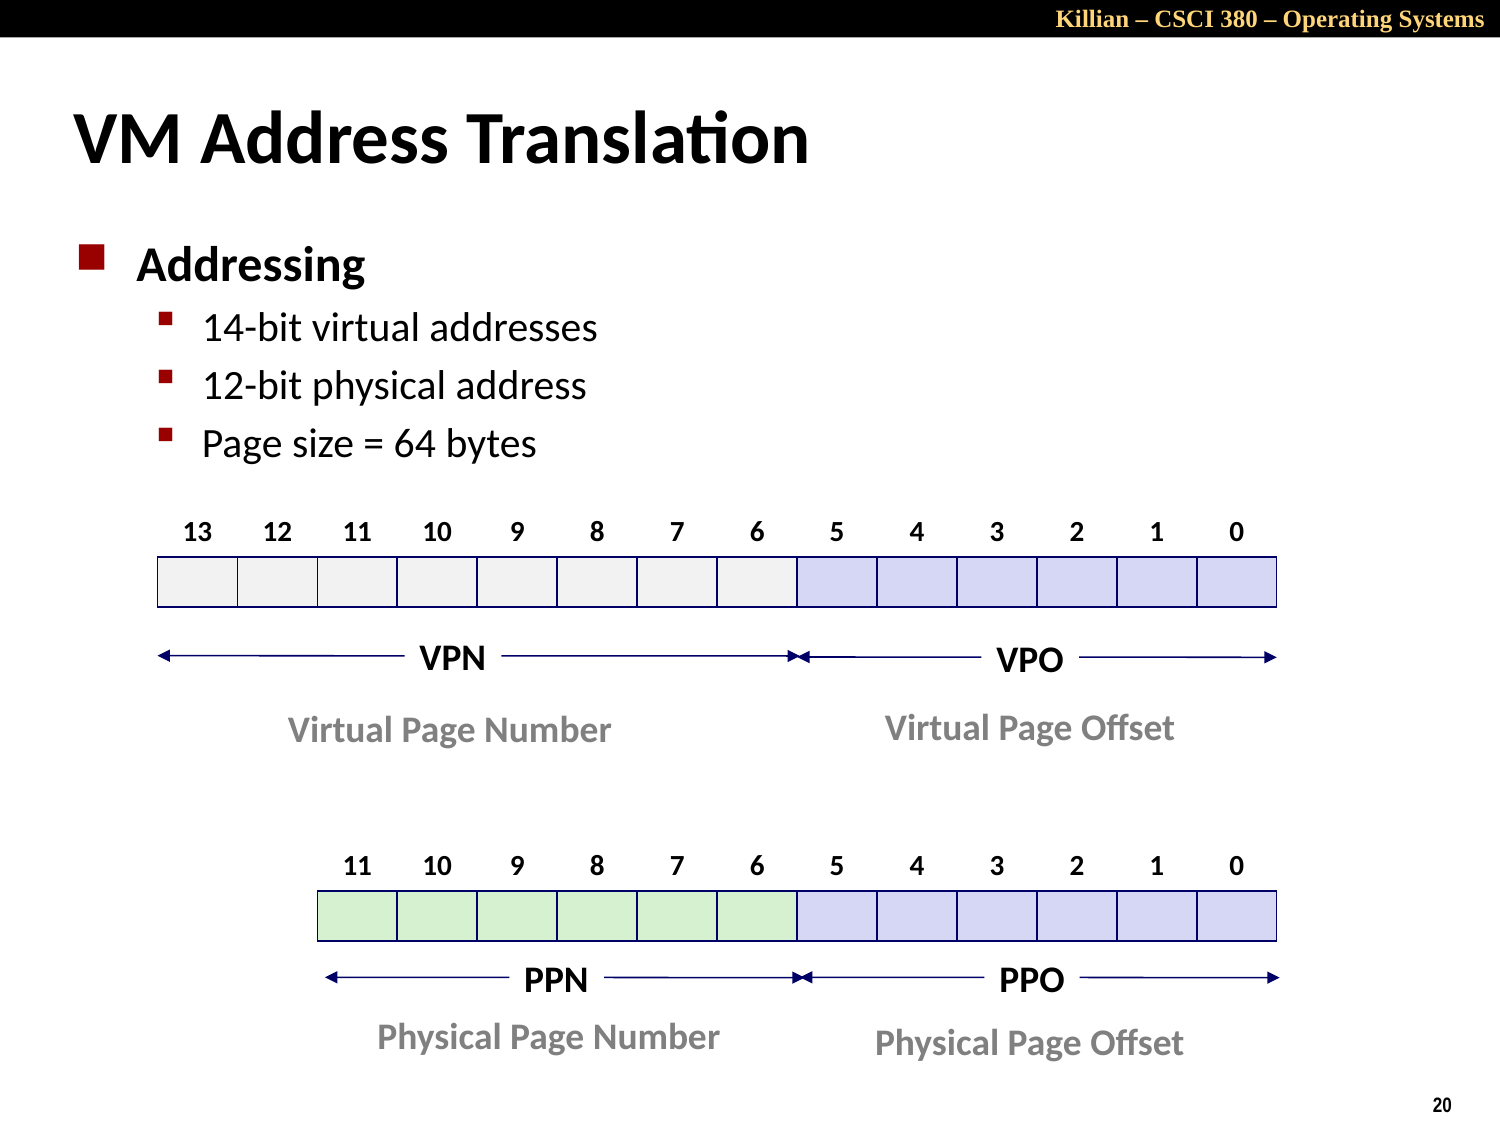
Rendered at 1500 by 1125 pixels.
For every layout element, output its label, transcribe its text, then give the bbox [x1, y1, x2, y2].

text_box [877, 558, 956, 607]
text_box [157, 558, 237, 607]
text_box [477, 892, 557, 942]
text_box 7 [637, 507, 717, 558]
text_box 5 [797, 841, 877, 892]
text_box Physical Page Number [362, 1018, 736, 1065]
text_box 2 [1036, 507, 1116, 558]
text_box 8 [557, 507, 637, 558]
text_box 0 [1196, 507, 1277, 558]
text_box [1116, 558, 1196, 607]
text_box Virtual Page Number [273, 703, 628, 758]
text_box 1 [1116, 507, 1196, 558]
text_box 4 [877, 841, 956, 892]
text_box 4 [877, 507, 956, 558]
text_box [317, 558, 397, 607]
text_box 0 [1196, 841, 1277, 892]
text_box [1036, 558, 1116, 607]
text_box 8 [557, 841, 637, 892]
text_box 2 [1036, 841, 1116, 892]
text_box [317, 892, 397, 942]
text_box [324, 953, 805, 1009]
text_box [637, 892, 717, 942]
text_box [877, 892, 956, 942]
text_box 10 [397, 841, 477, 892]
text_box 6 [717, 841, 797, 892]
text_box [557, 892, 637, 942]
text_box [557, 558, 637, 607]
title VM Address Translation [58, 71, 1305, 197]
text_box [956, 558, 1036, 607]
text_box [237, 558, 317, 607]
text_box [956, 892, 1036, 942]
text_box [801, 632, 1278, 689]
text_box Virtual Page Offset [869, 701, 1191, 756]
text_box [397, 892, 477, 942]
text_box 9 [477, 841, 557, 892]
text_box 3 [956, 507, 1036, 558]
text_box [797, 558, 877, 607]
text_box 3 [956, 841, 1036, 892]
text_box Physical Page Offset [860, 1018, 1200, 1071]
text_box 11 [317, 841, 397, 892]
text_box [806, 953, 1280, 1009]
text_box 5 [797, 507, 877, 558]
text_box [397, 558, 477, 607]
text_box 7 [637, 841, 717, 892]
text_box [1116, 892, 1196, 942]
text_box 6 [717, 507, 797, 558]
text_box 11 [317, 507, 397, 558]
text_box 10 [397, 507, 477, 558]
text_box 13 [157, 507, 237, 558]
text_box [637, 558, 717, 607]
text_box 12 [237, 507, 317, 558]
text_box [1196, 558, 1277, 607]
text_box [797, 892, 877, 942]
text_box [1036, 892, 1116, 942]
text_box [477, 558, 557, 607]
text_box 9 [477, 507, 557, 558]
text_box 1 [1116, 841, 1196, 892]
text_box [1196, 892, 1277, 942]
list Addressing 14-bit virtual addresses 12-bit physical address Page size = 64 bytes [64, 223, 1361, 1040]
text_box [717, 558, 797, 607]
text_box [157, 631, 801, 687]
text_box [717, 892, 797, 942]
